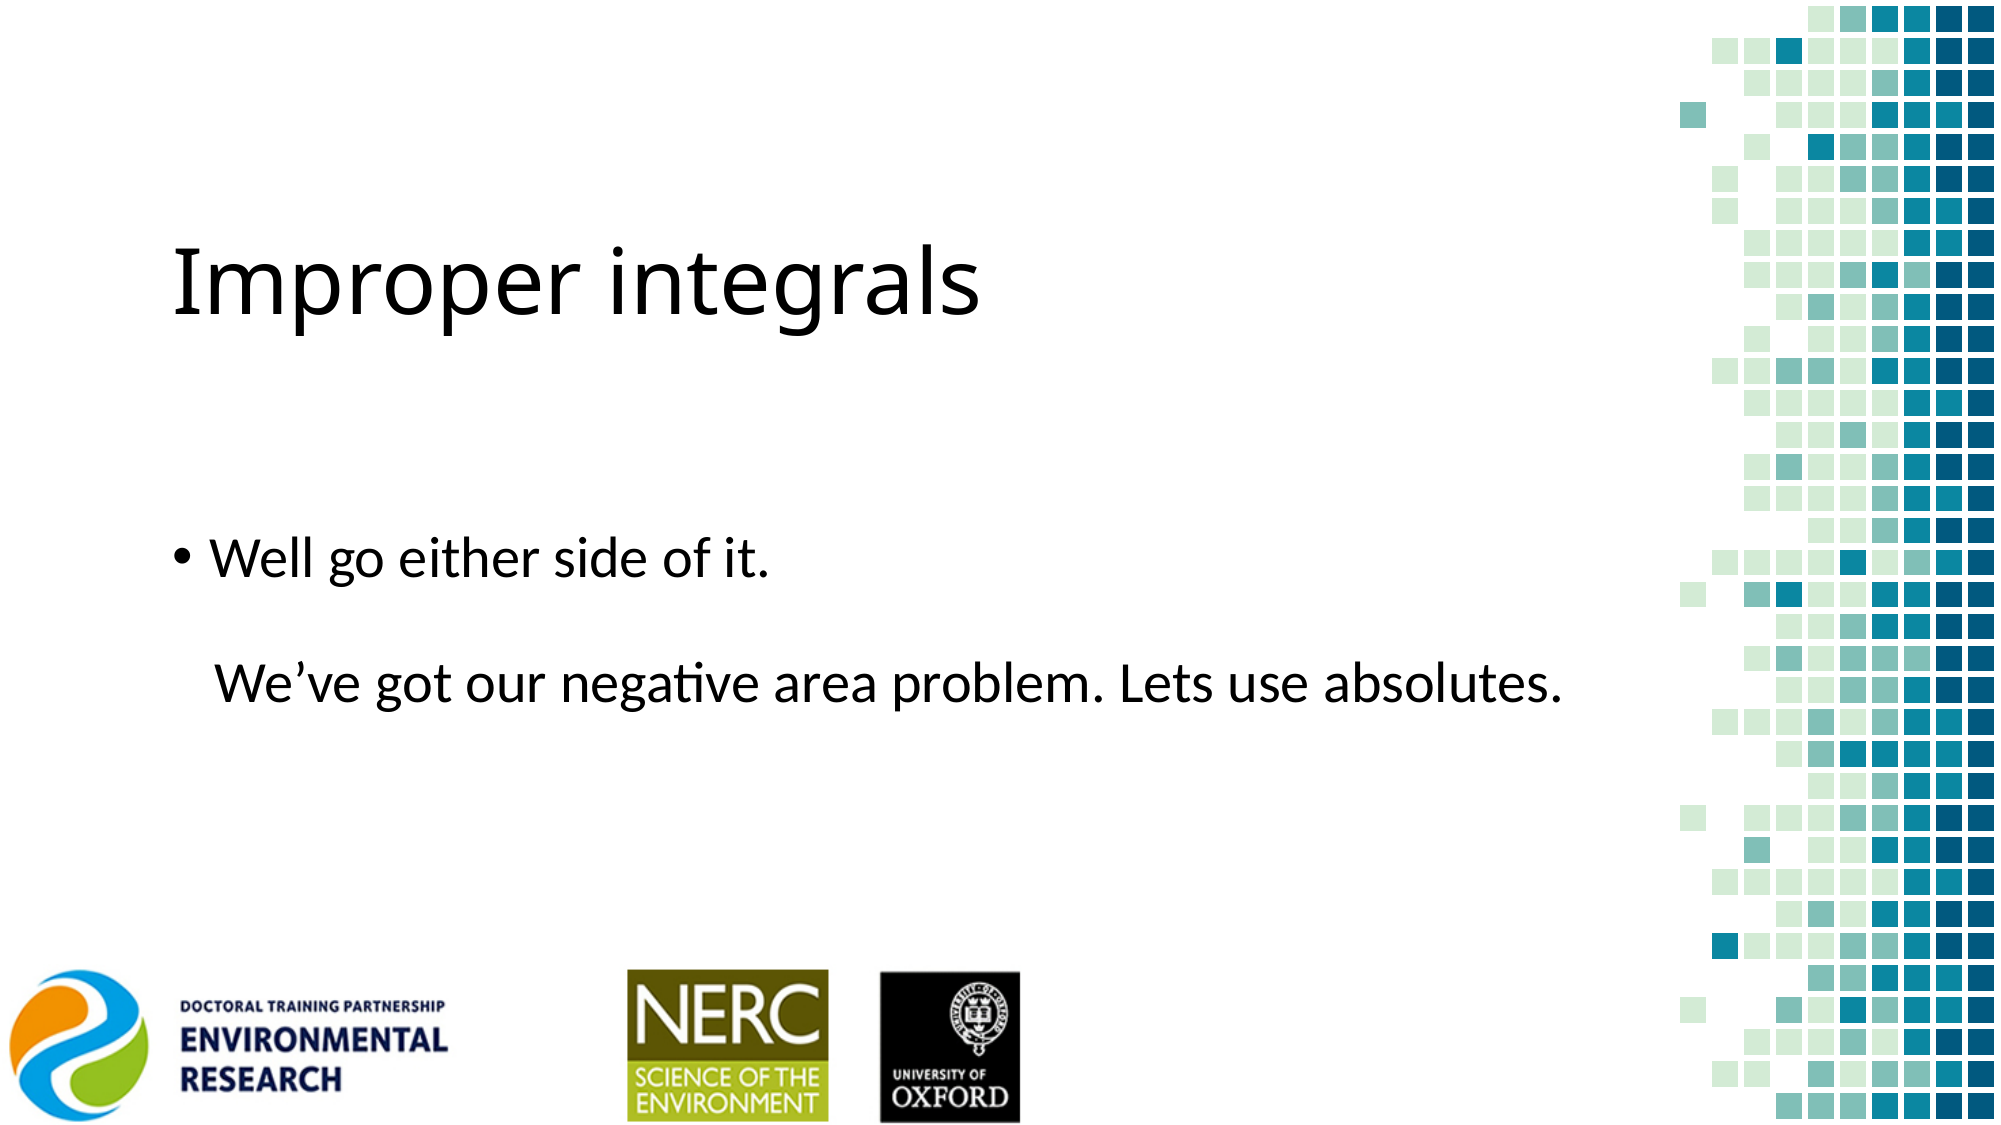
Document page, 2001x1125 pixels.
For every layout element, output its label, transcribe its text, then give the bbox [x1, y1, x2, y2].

title Improper integrals [157, 161, 1636, 350]
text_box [0, 964, 1676, 1125]
